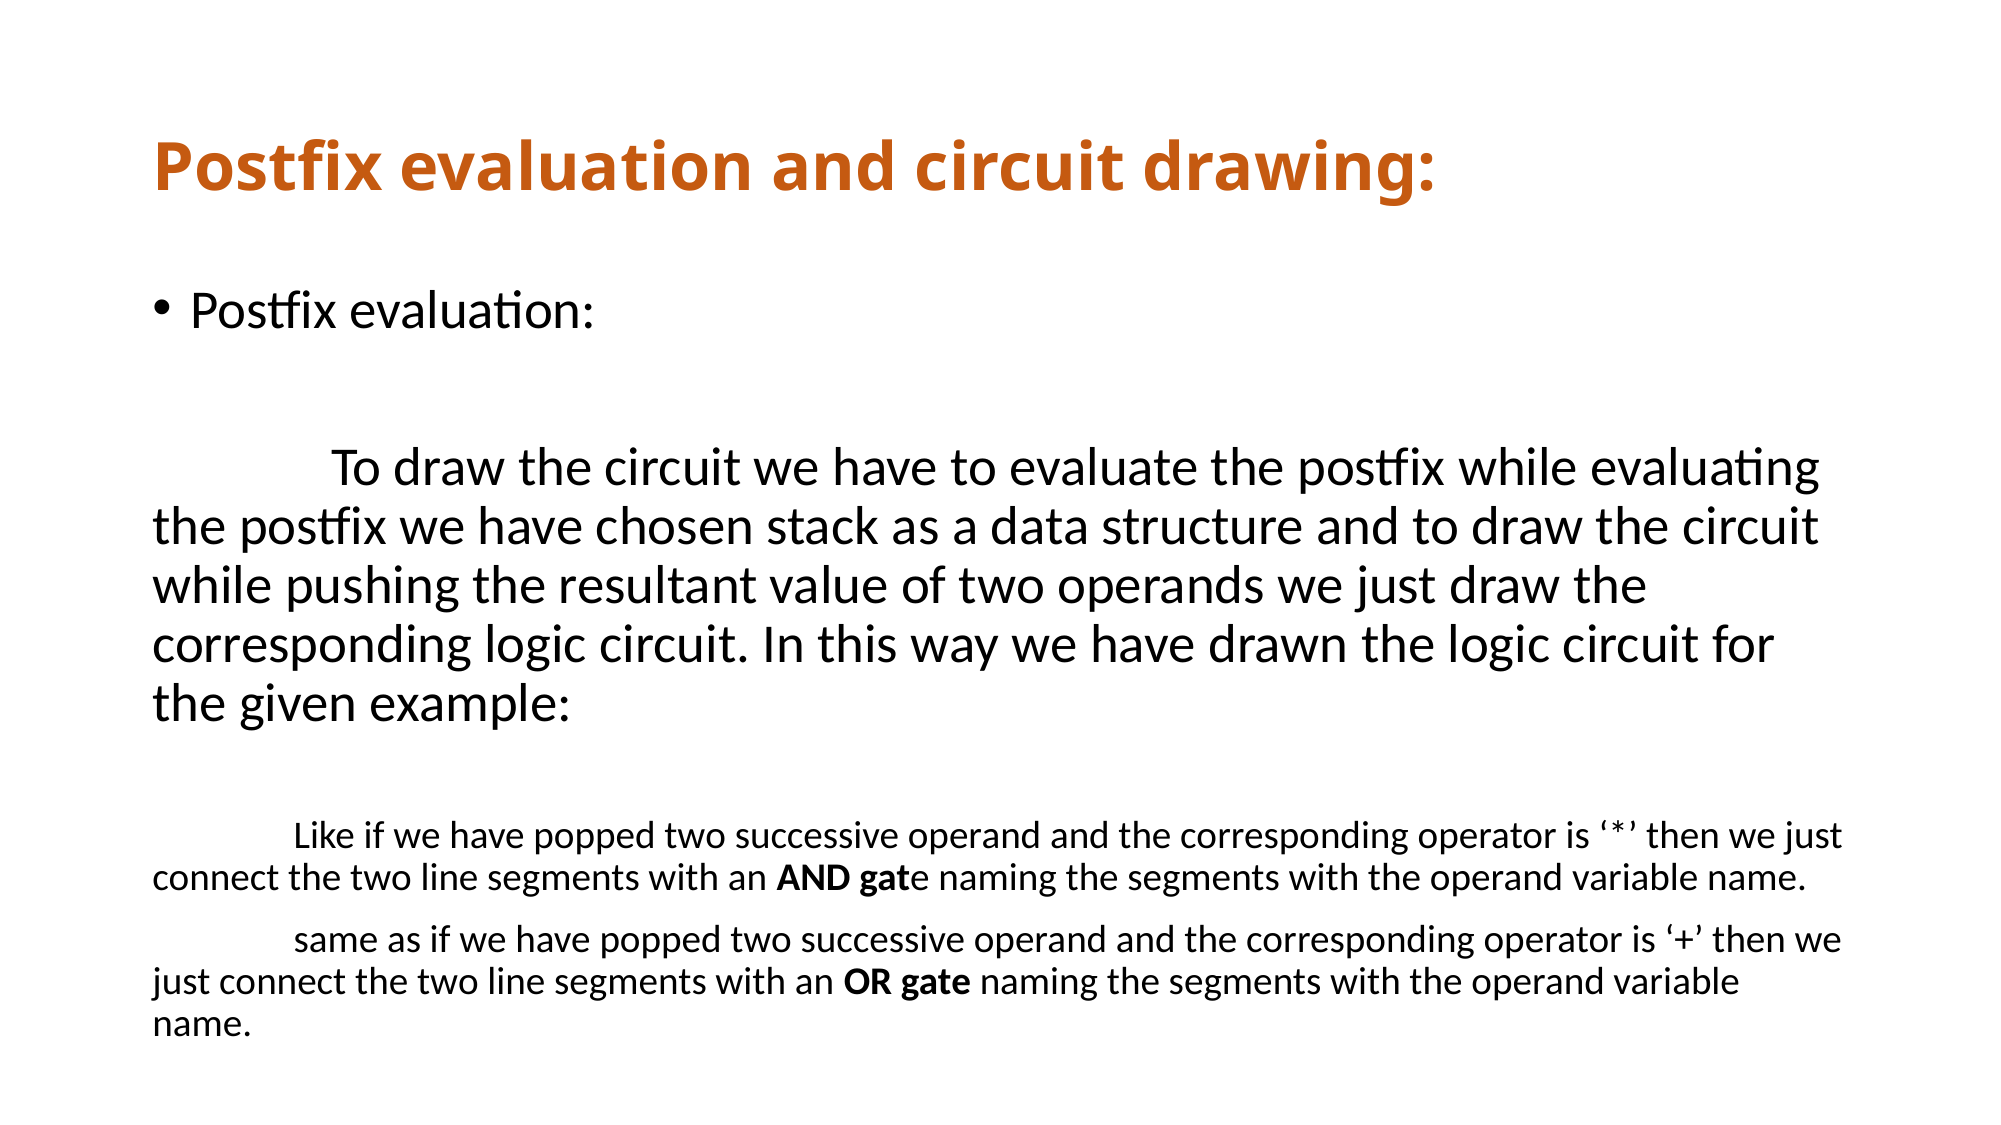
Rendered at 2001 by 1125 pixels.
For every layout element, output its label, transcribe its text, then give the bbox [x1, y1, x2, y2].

list Postfix evaluation: To draw the circuit we have to evaluate the postfix while evaluating the postfix we have chosen stack as a data structure and to draw the circuit while pushing the resultant value of two operands we just draw the corresponding logic circuit. In this way we have drawn the logic circuit for the given example: Like if we have popped two successive operand and the corresponding operator is ‘*’ then we just connect the two line segments with an AND gate naming the segments with the operand variable name. same as if we have popped two successive operand and the corresponding operator is ‘+’ then we just connect the two line segments with an OR gate naming the segments with the operand variable name. [137, 273, 1863, 1062]
title Postfix evaluation and circuit drawing: [137, 59, 1863, 273]
